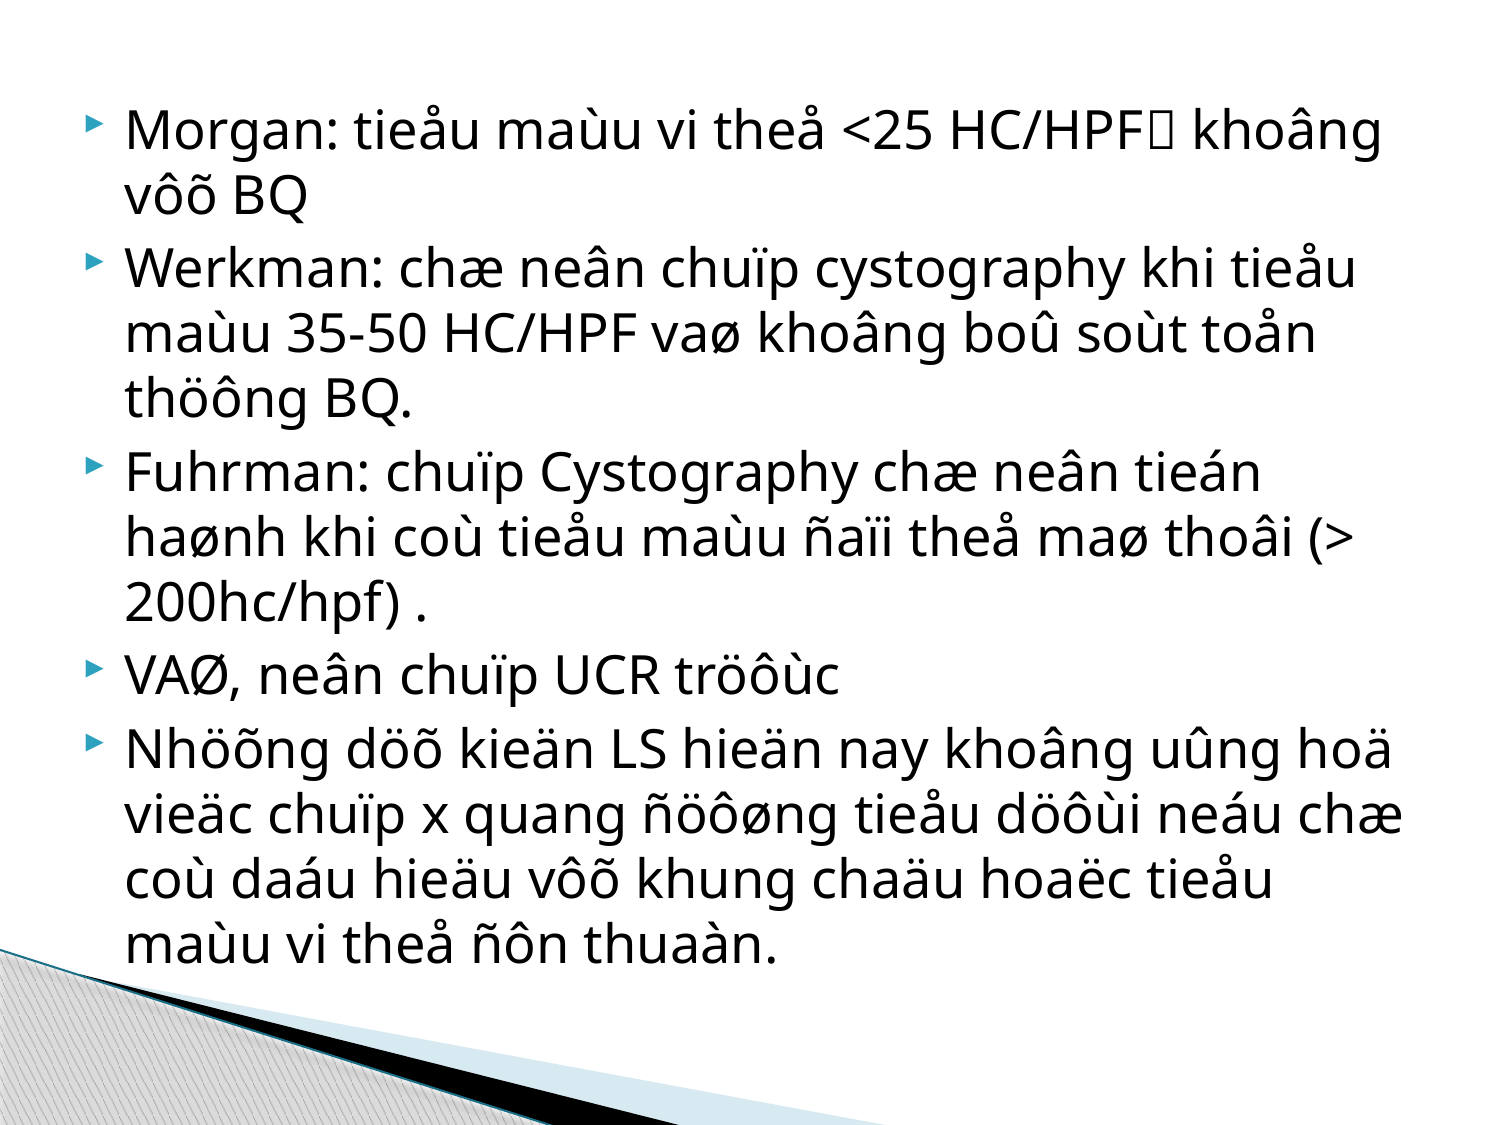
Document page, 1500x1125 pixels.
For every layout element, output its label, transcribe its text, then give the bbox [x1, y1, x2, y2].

list Morgan: tieåu maùu vi theå <25 HC/HPF khoâng vôõ BQ Werkman: chæ neân chuïp cystography khi tieåu maùu 35-50 HC/HPF vaø khoâng boû soùt toån thöông BQ. Fuhrman: chuïp Cystography chæ neân tieán haønh khi coù tieåu maùu ñaïi theå maø thoâi (> 200hc/hpf) . VAØ, neân chuïp UCR tröôùc Nhöõng döõ kieän LS hieän nay khoâng uûng hoä vieäc chuïp x quang ñöôøng tieåu döôùi neáu chæ coù daáu hieäu vôõ khung chaäu hoaëc tieåu maùu vi theå ñôn thuaàn. [50, 87, 1425, 986]
